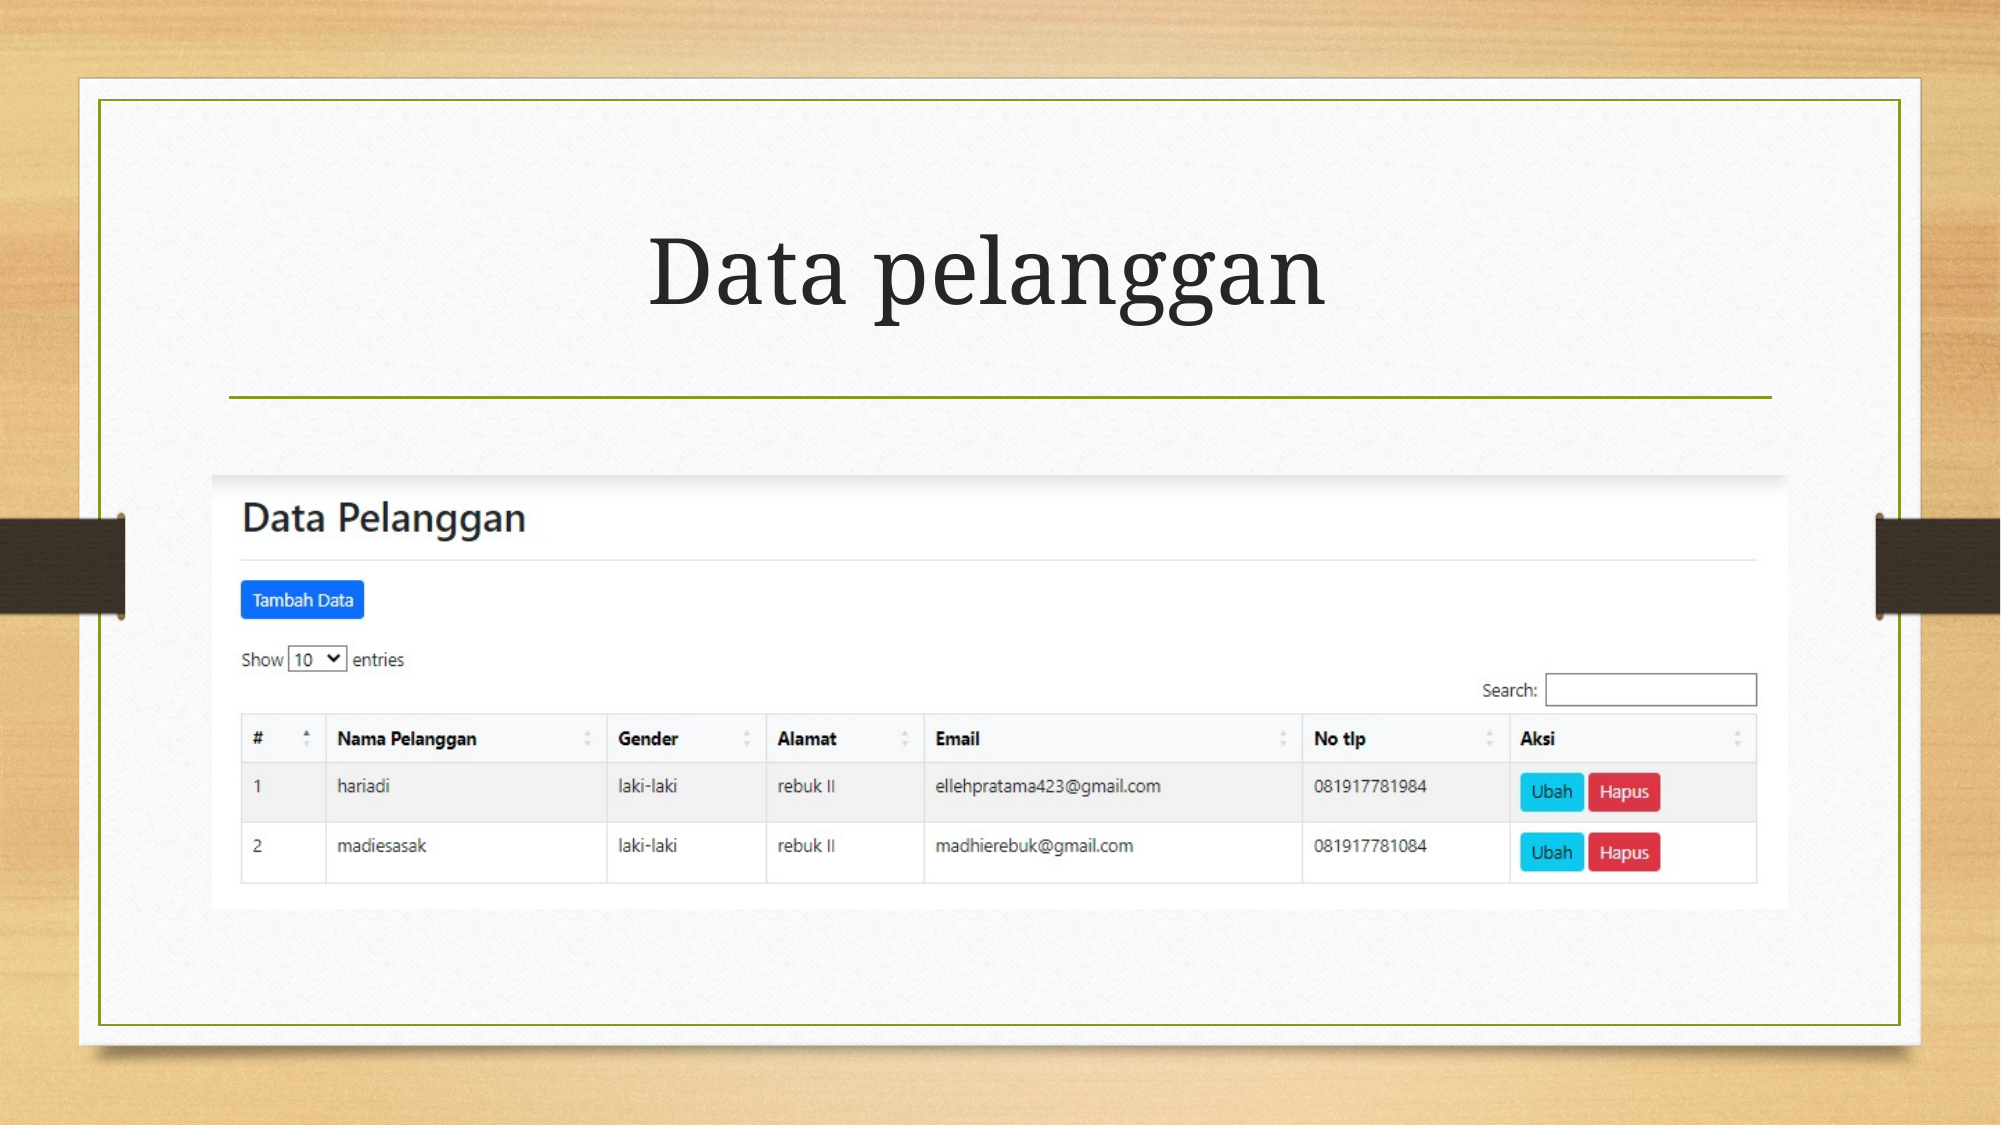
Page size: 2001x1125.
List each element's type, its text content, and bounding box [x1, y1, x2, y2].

title Data pelanggan [212, 161, 1788, 375]
picture [0, 0, 2001, 1125]
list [212, 474, 1788, 909]
